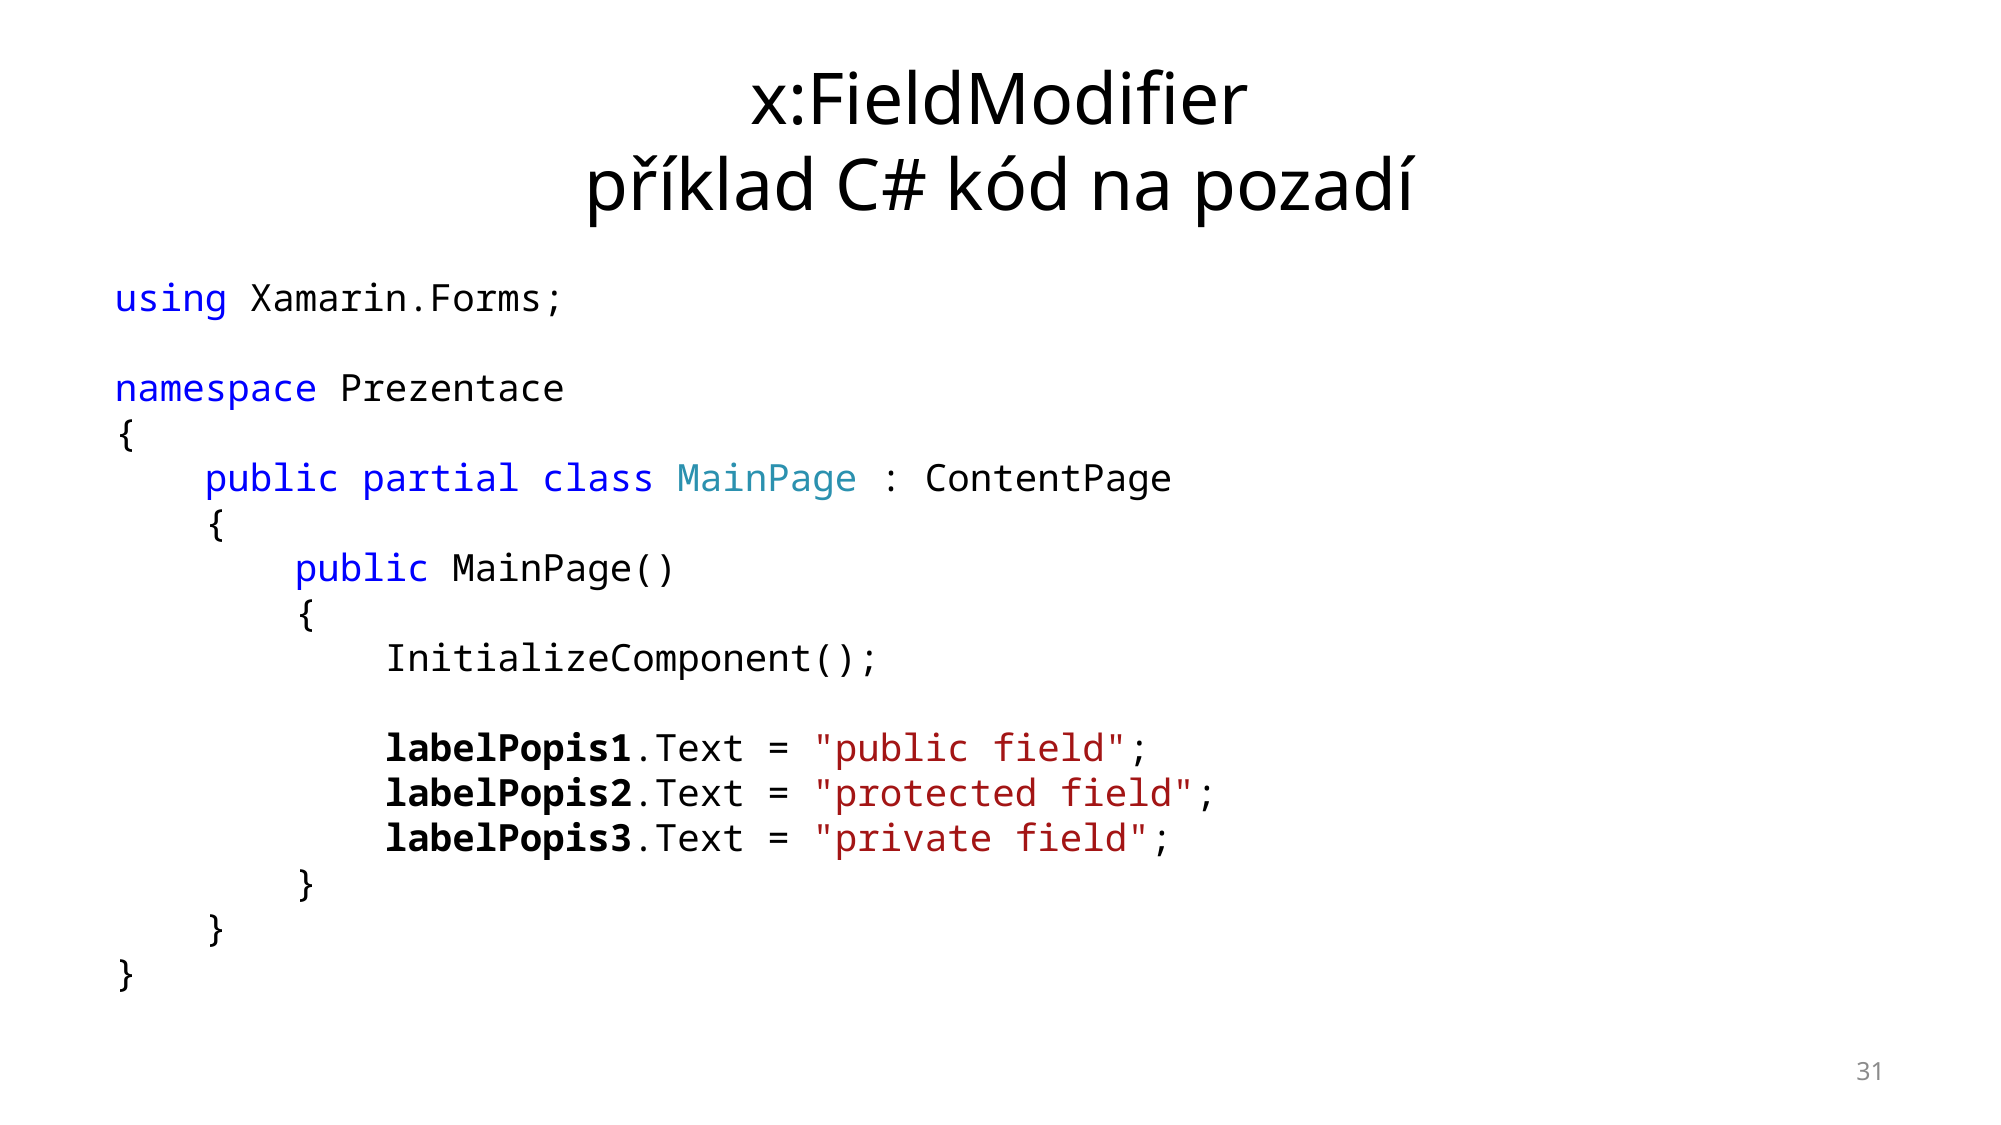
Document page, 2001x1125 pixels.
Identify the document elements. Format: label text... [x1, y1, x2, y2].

text_box using Xamarin.Forms; namespace Prezentace { public partial class MainPage : ContentPage { public MainPage() { InitializeComponent(); labelPopis1.Text = "public field"; labelPopis2.Text = "protected field"; labelPopis3.Text = "private field"; } } } [99, 266, 1769, 1002]
slide_number 31 [1433, 1042, 1900, 1103]
title x:FieldModifier příklad C# kód na pozadí [99, 45, 1900, 233]
